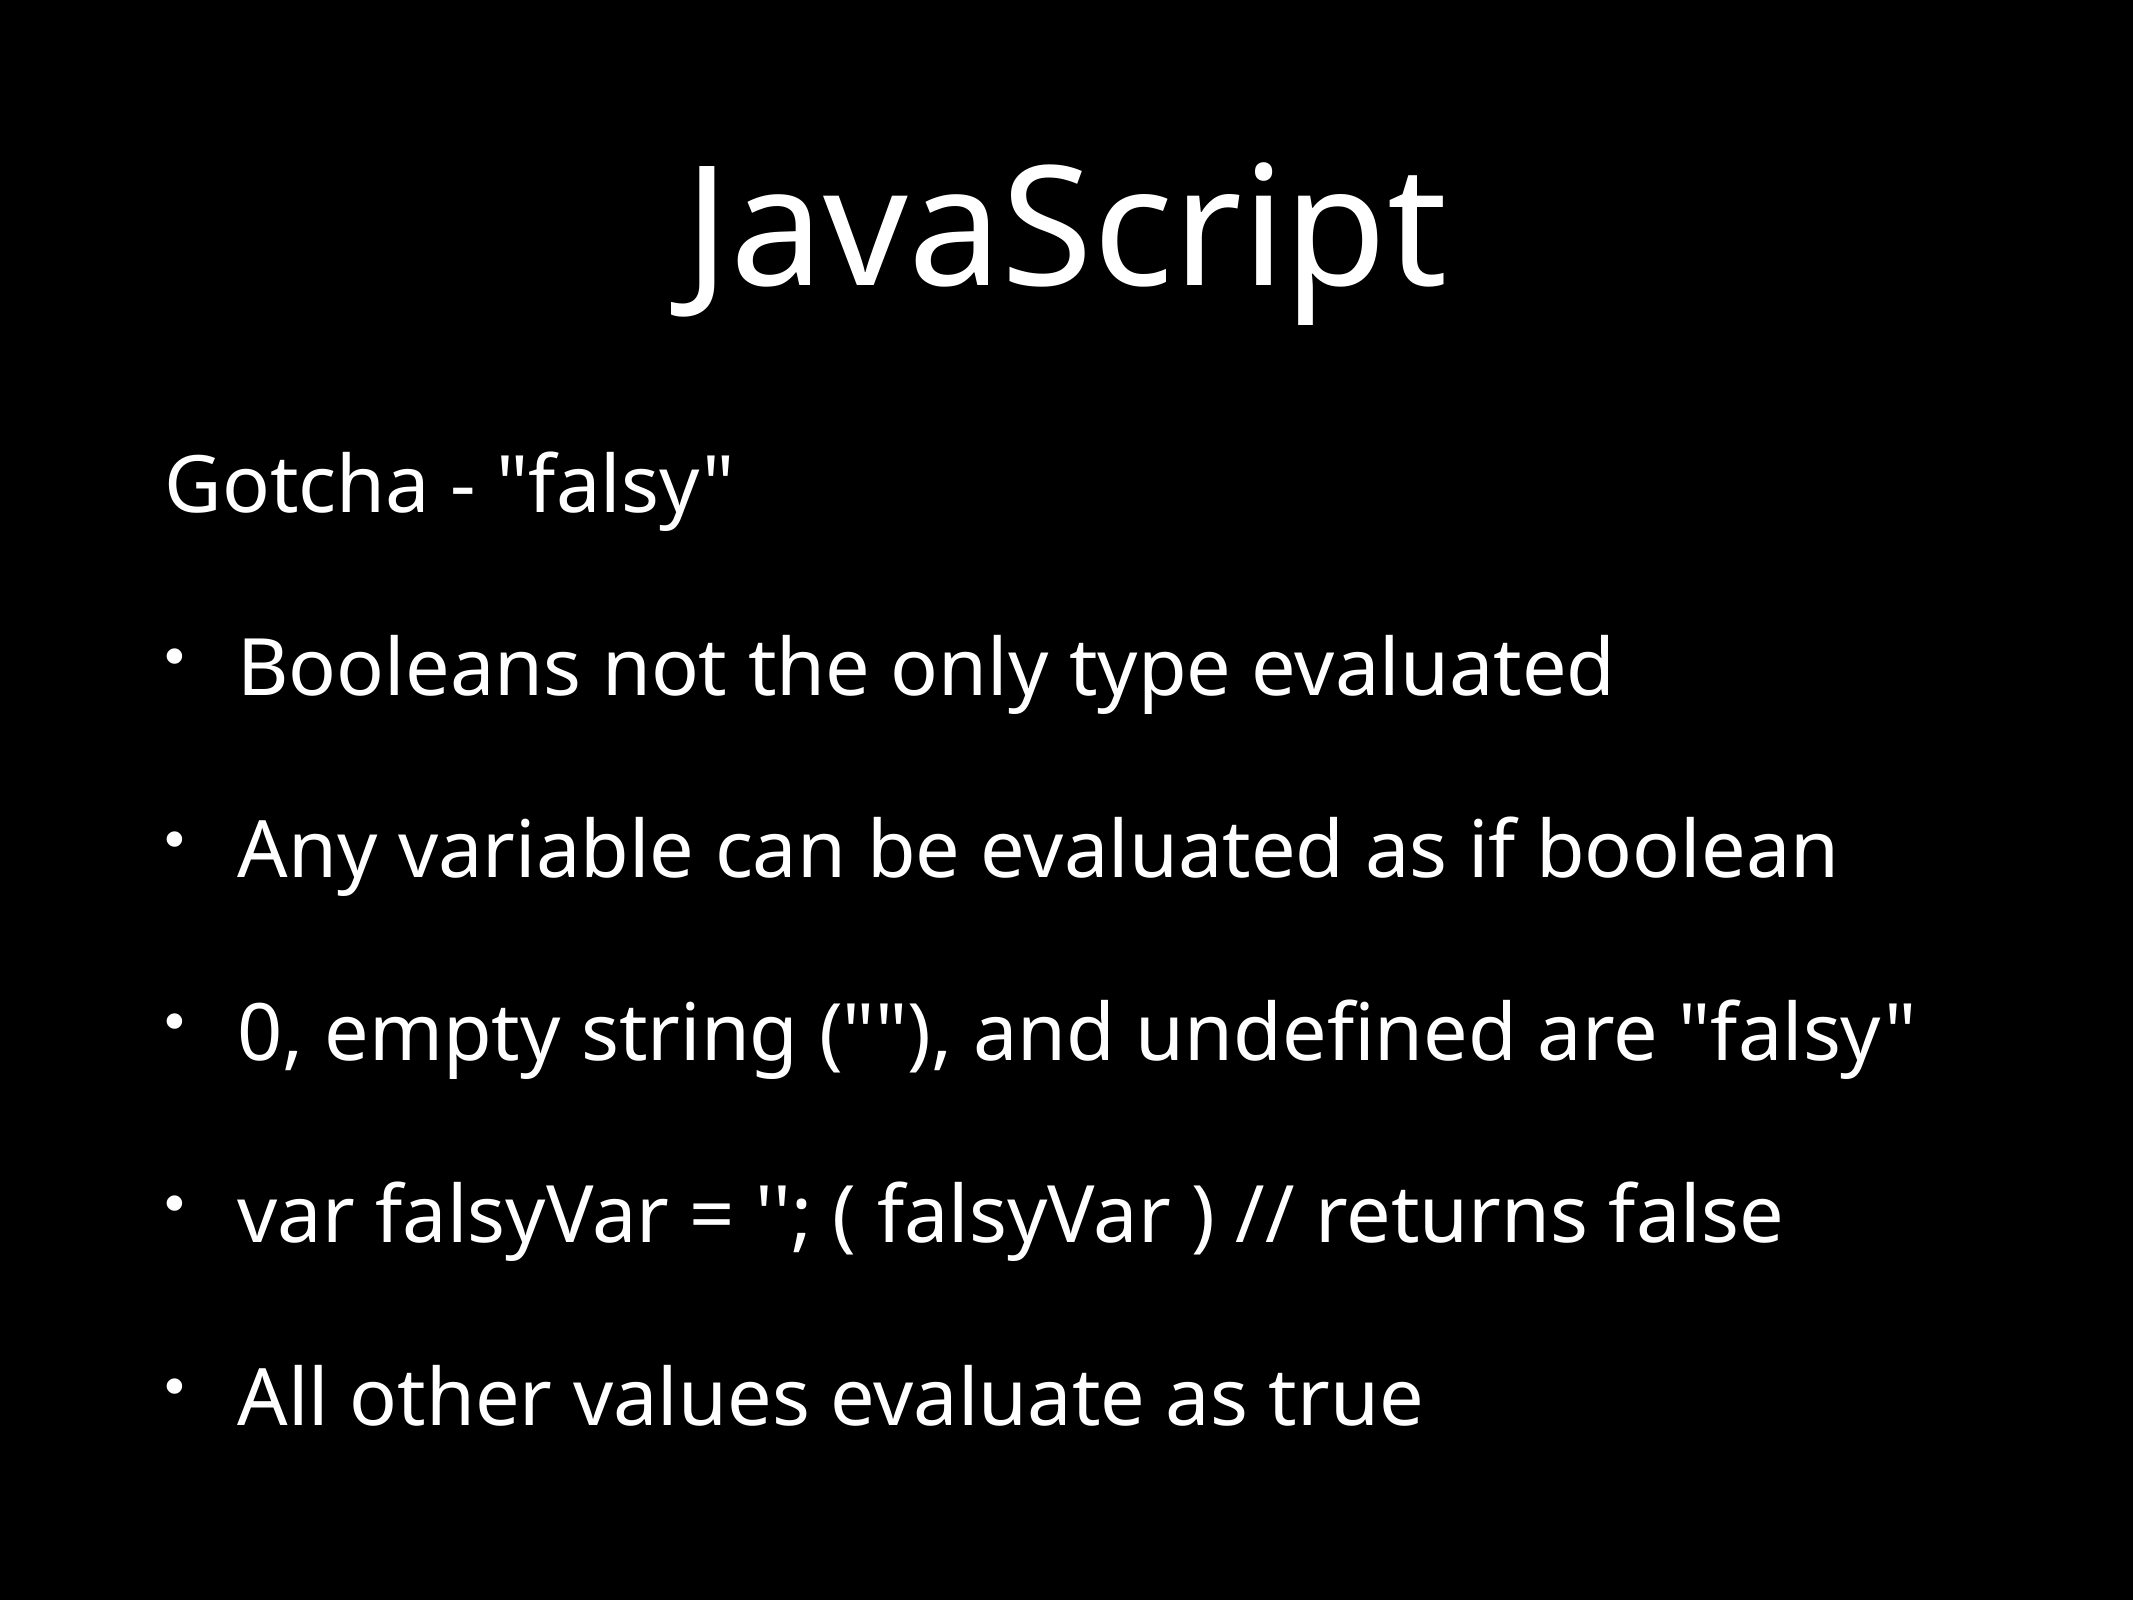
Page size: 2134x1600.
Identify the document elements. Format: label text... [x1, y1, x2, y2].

title JavaScript [155, 41, 1978, 397]
list Gotcha - "falsy" Booleans not the only type evaluated Any variable can be evaluated as if boolean 0, empty string (""), and undefined are "falsy" var falsyVar = ''; ( falsyVar ) // returns false All other values evaluate as true [155, 424, 1978, 1457]
